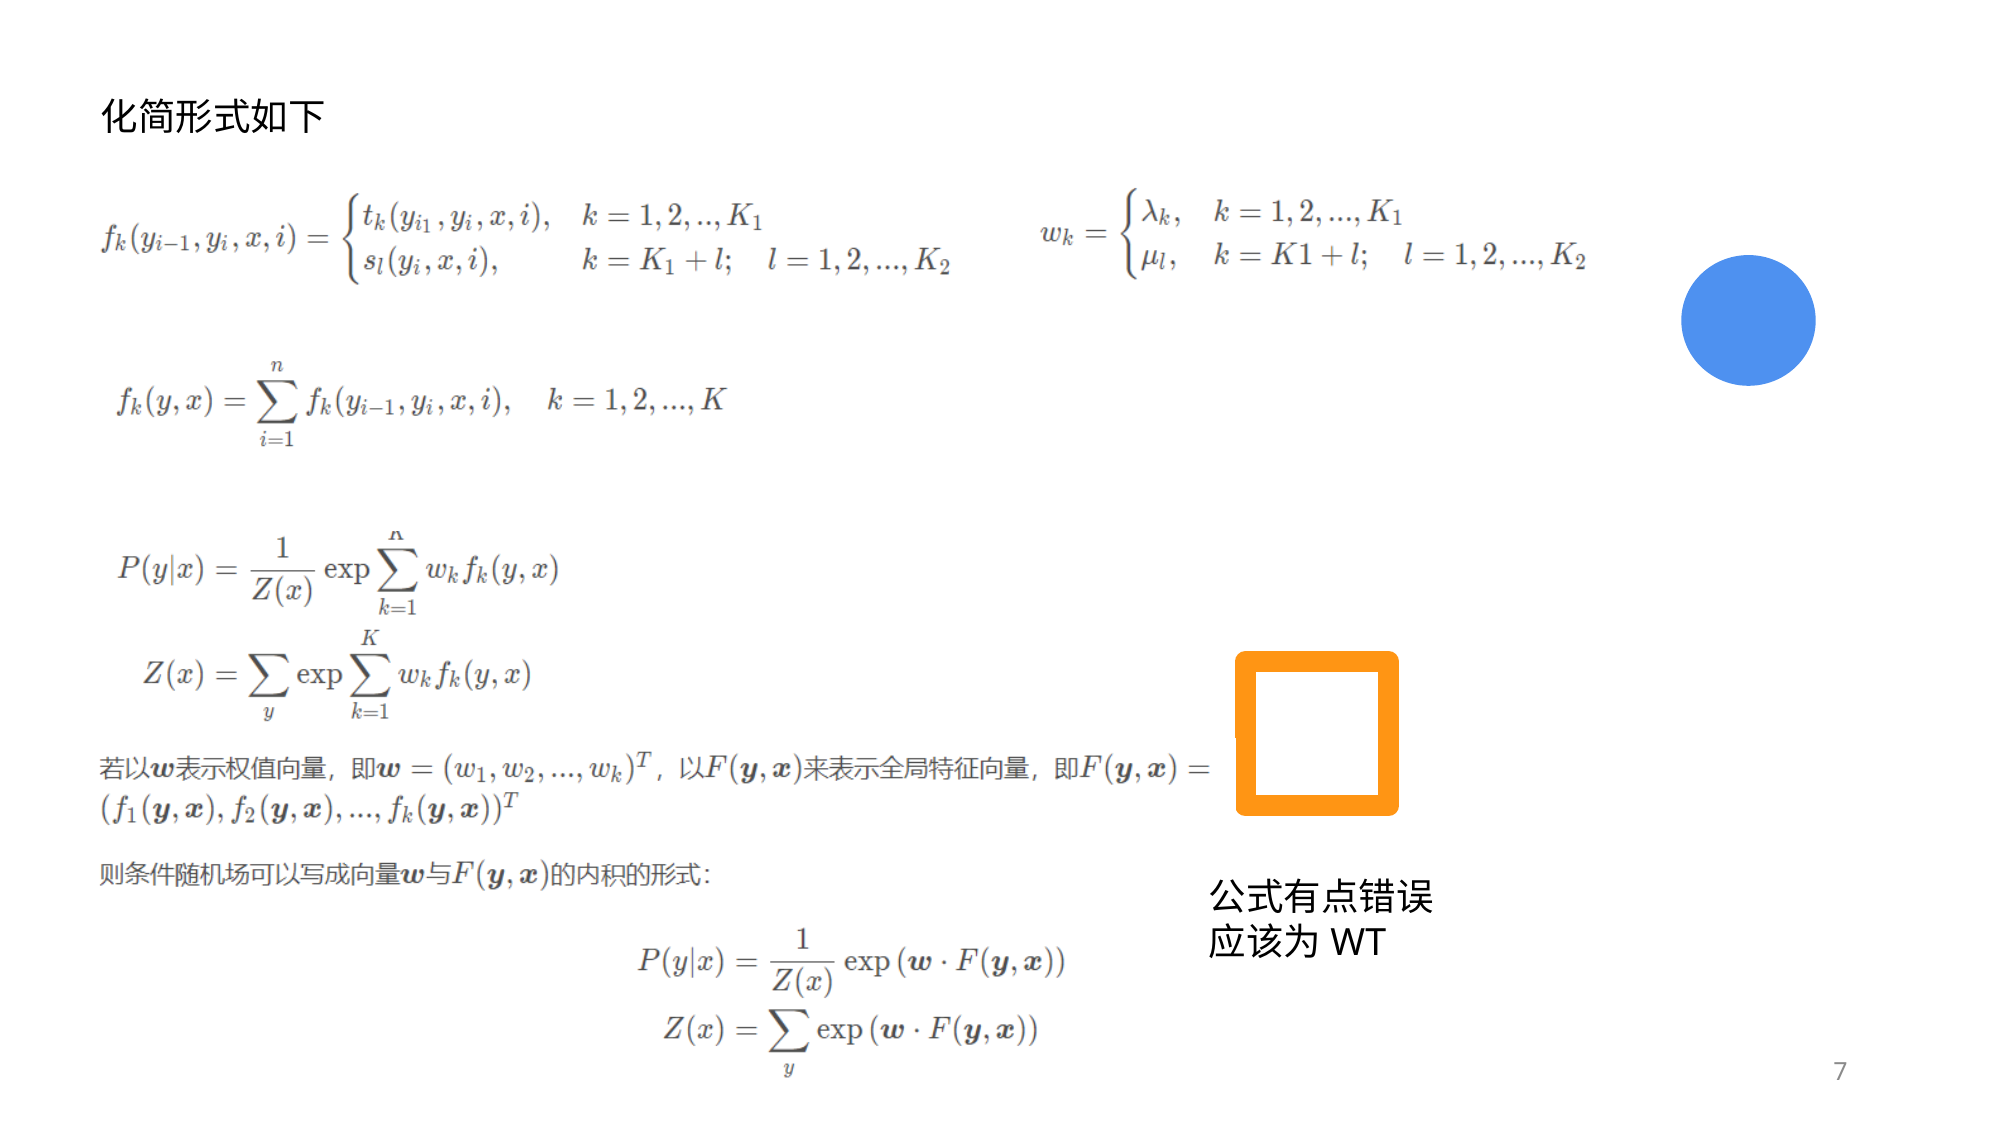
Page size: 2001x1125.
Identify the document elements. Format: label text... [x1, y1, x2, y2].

picture [73, 173, 1663, 329]
slide_number 7 [1412, 1042, 1863, 1103]
text_box 化简形式如下 [85, 85, 427, 146]
picture [73, 336, 749, 478]
text_box 公式有点错误 应该为WT [1236, 865, 1481, 971]
picture [85, 531, 1236, 1095]
